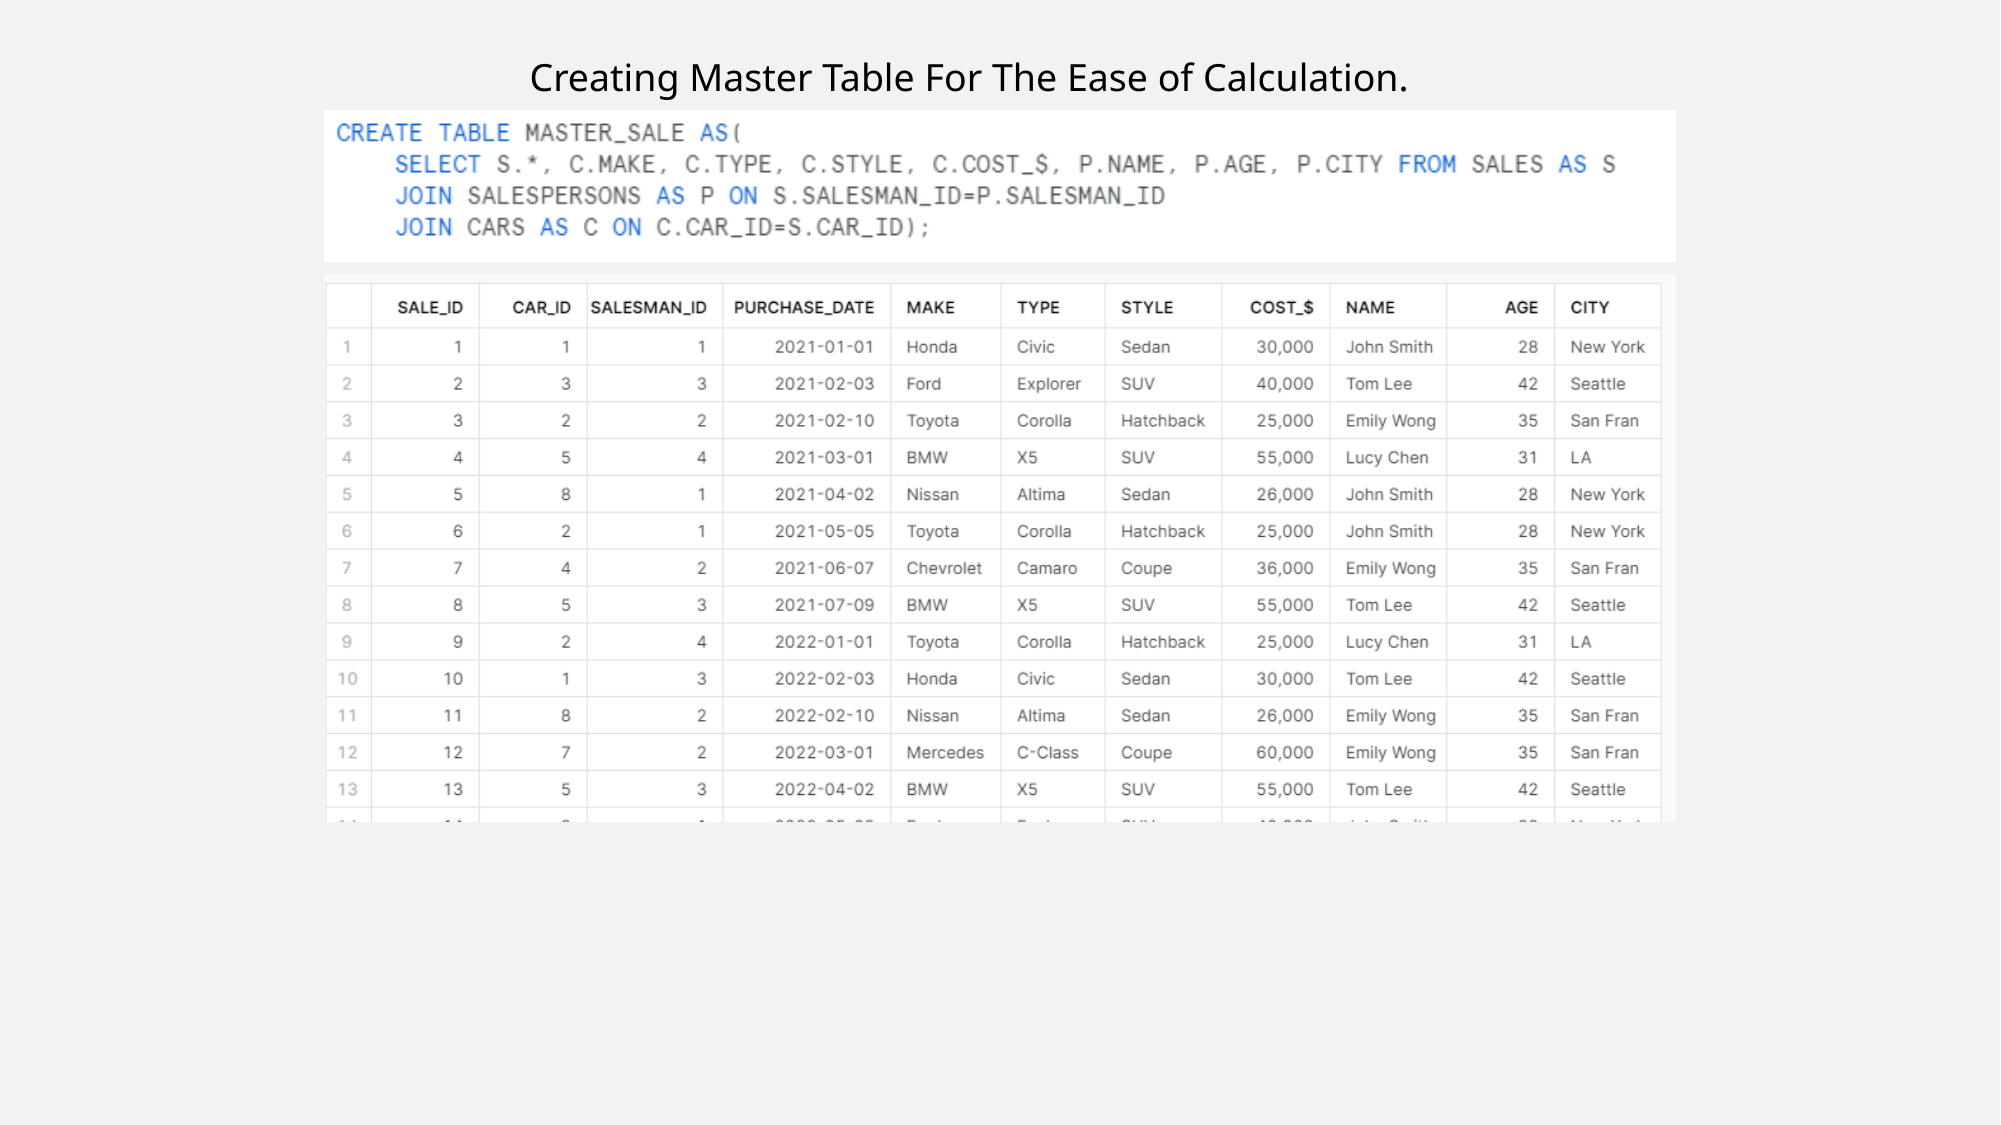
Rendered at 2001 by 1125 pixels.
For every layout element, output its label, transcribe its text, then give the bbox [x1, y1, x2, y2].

picture [324, 110, 1676, 262]
picture [324, 274, 1676, 822]
text_box Creating Master Table For The Ease of Calculation. [45, 46, 1894, 107]
